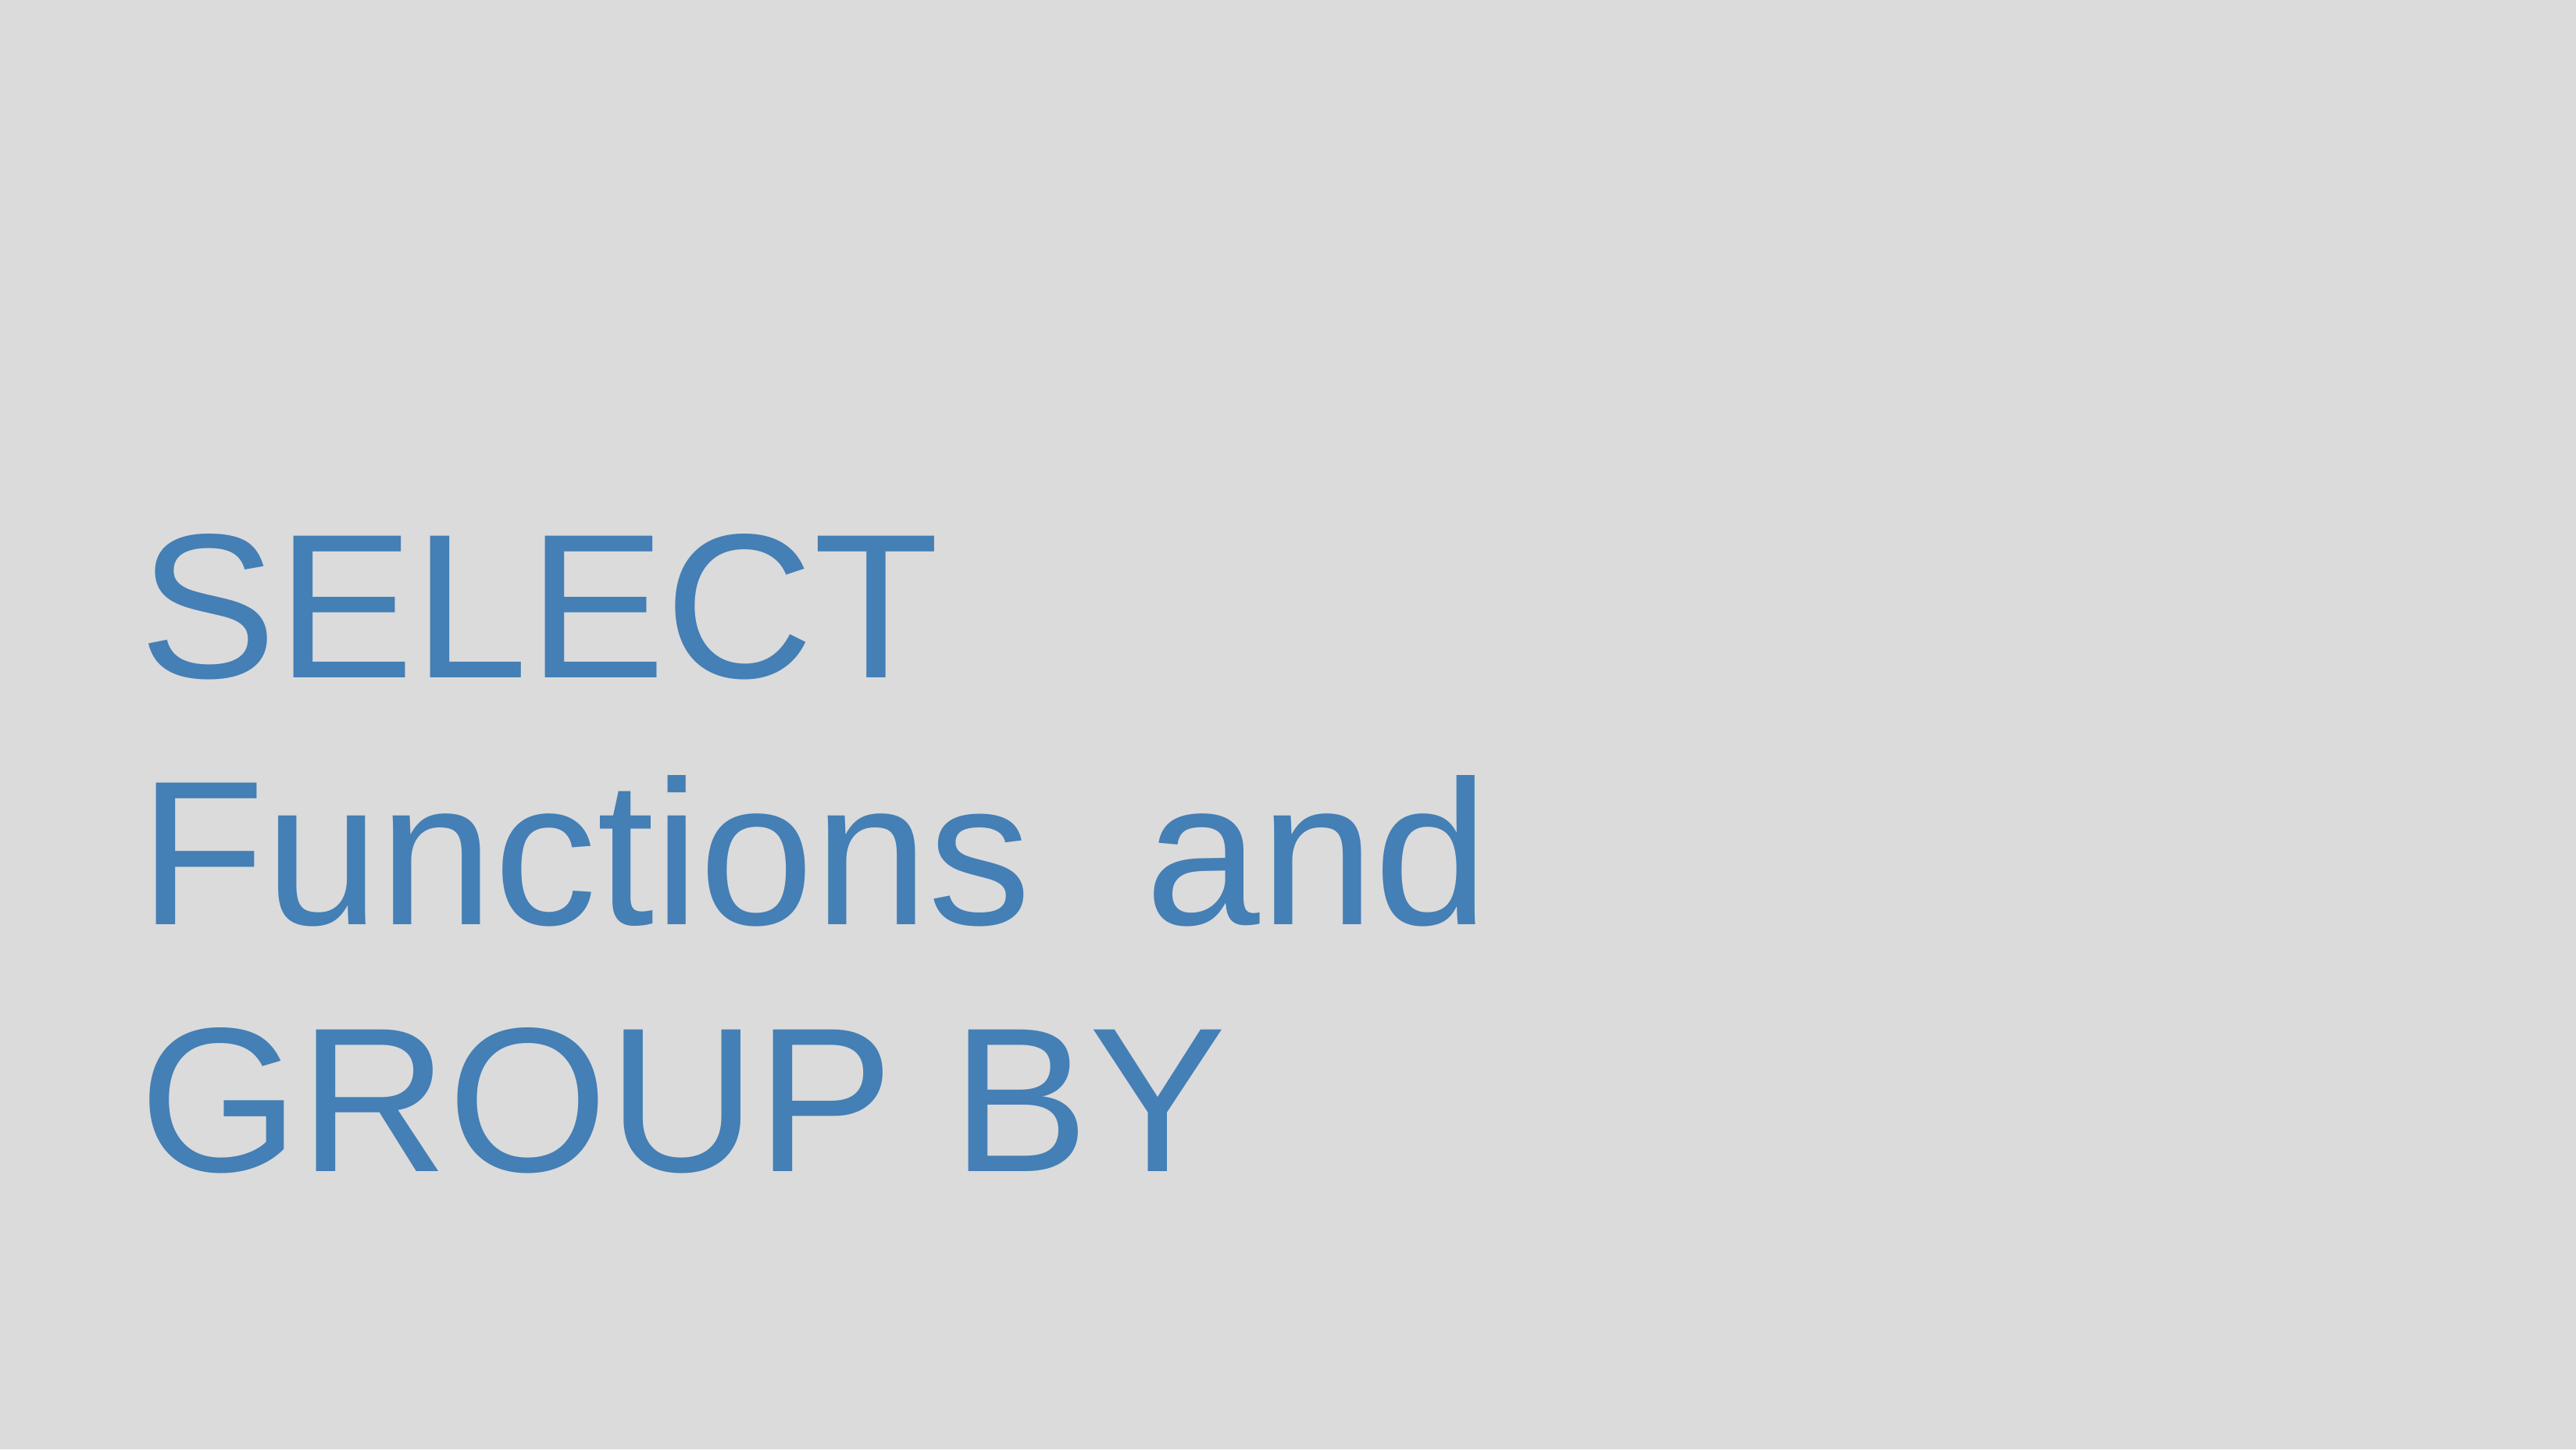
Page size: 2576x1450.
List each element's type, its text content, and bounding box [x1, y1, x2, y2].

title SELECT Functions and GROUP BY [137, 470, 1890, 1213]
